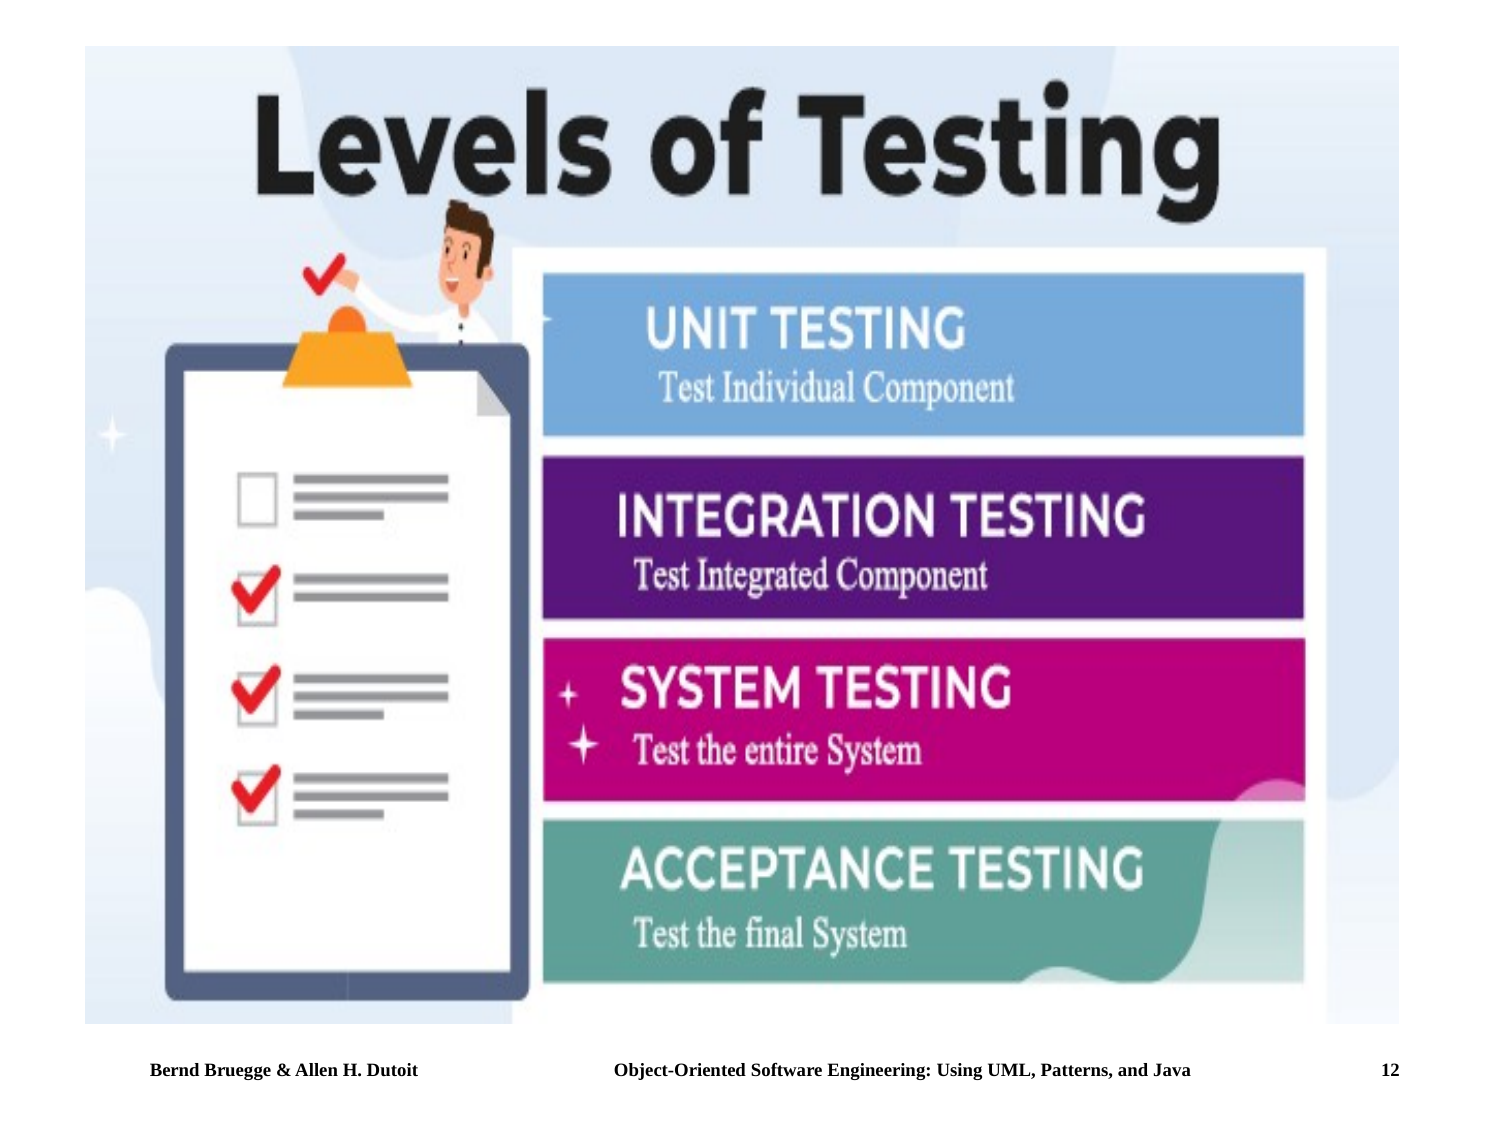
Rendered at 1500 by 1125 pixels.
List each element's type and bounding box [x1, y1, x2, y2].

picture [85, 46, 1399, 1024]
